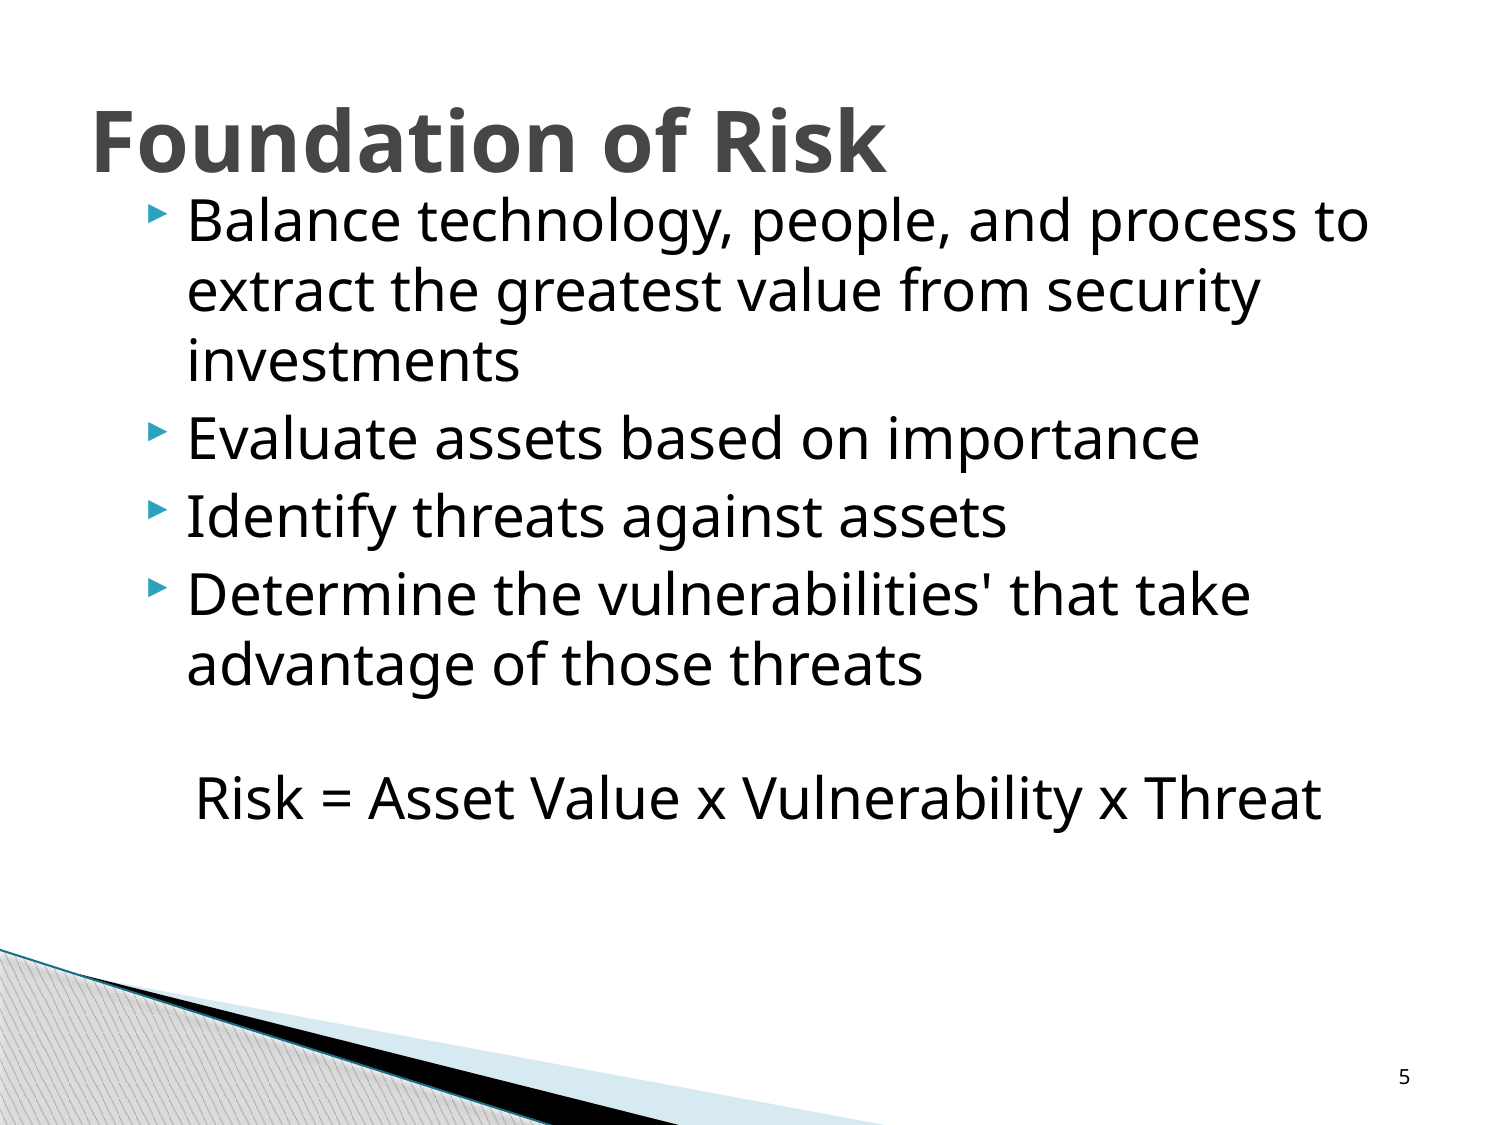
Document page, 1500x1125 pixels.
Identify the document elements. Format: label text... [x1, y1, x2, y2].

title Foundation of Risk [75, 45, 1425, 233]
slide_number 5 [1074, 1024, 1425, 1100]
list Balance technology, people, and process to extract the greatest value from security investments Evaluate assets based on importance Identify threats against assets Determine the vulnerabilities' that take advantage of those threats Risk = Asset Value x Vulnerability x Threat [112, 233, 1388, 1020]
